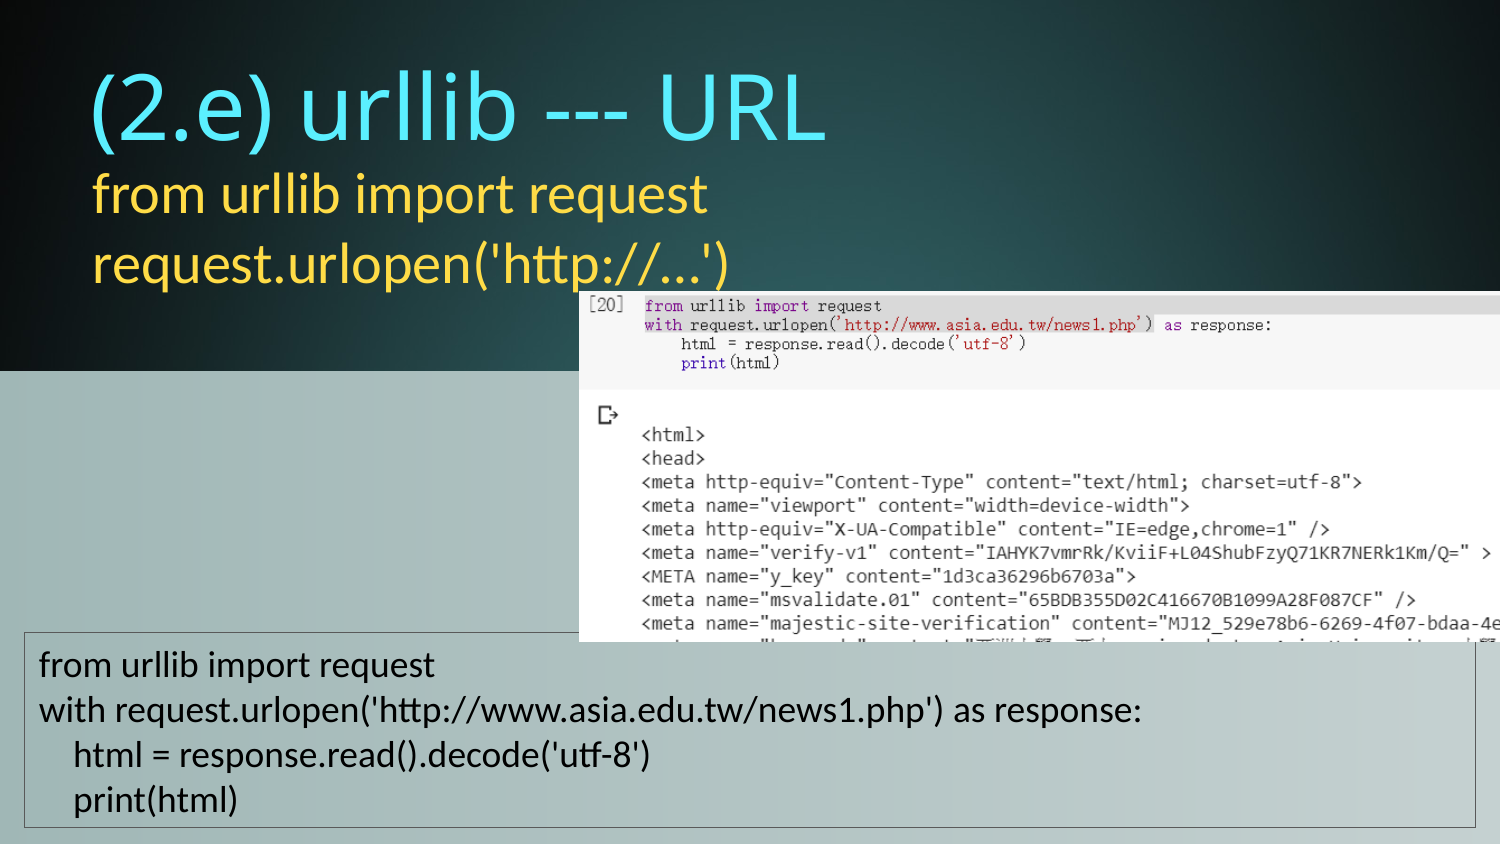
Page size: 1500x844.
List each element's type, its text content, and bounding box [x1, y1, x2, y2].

text_box from urllib import request with request.urlopen('http://www.asia.edu.tw/news1.php') as response: html = response.read().decode('utf-8') print(html) [24, 632, 1476, 828]
text_box [0, 370, 1500, 844]
text_box from urllib import request request.urlopen('http://…') [78, 147, 1029, 303]
picture [0, 0, 1500, 643]
title (2.e) urllib --- URL [75, 33, 1425, 175]
